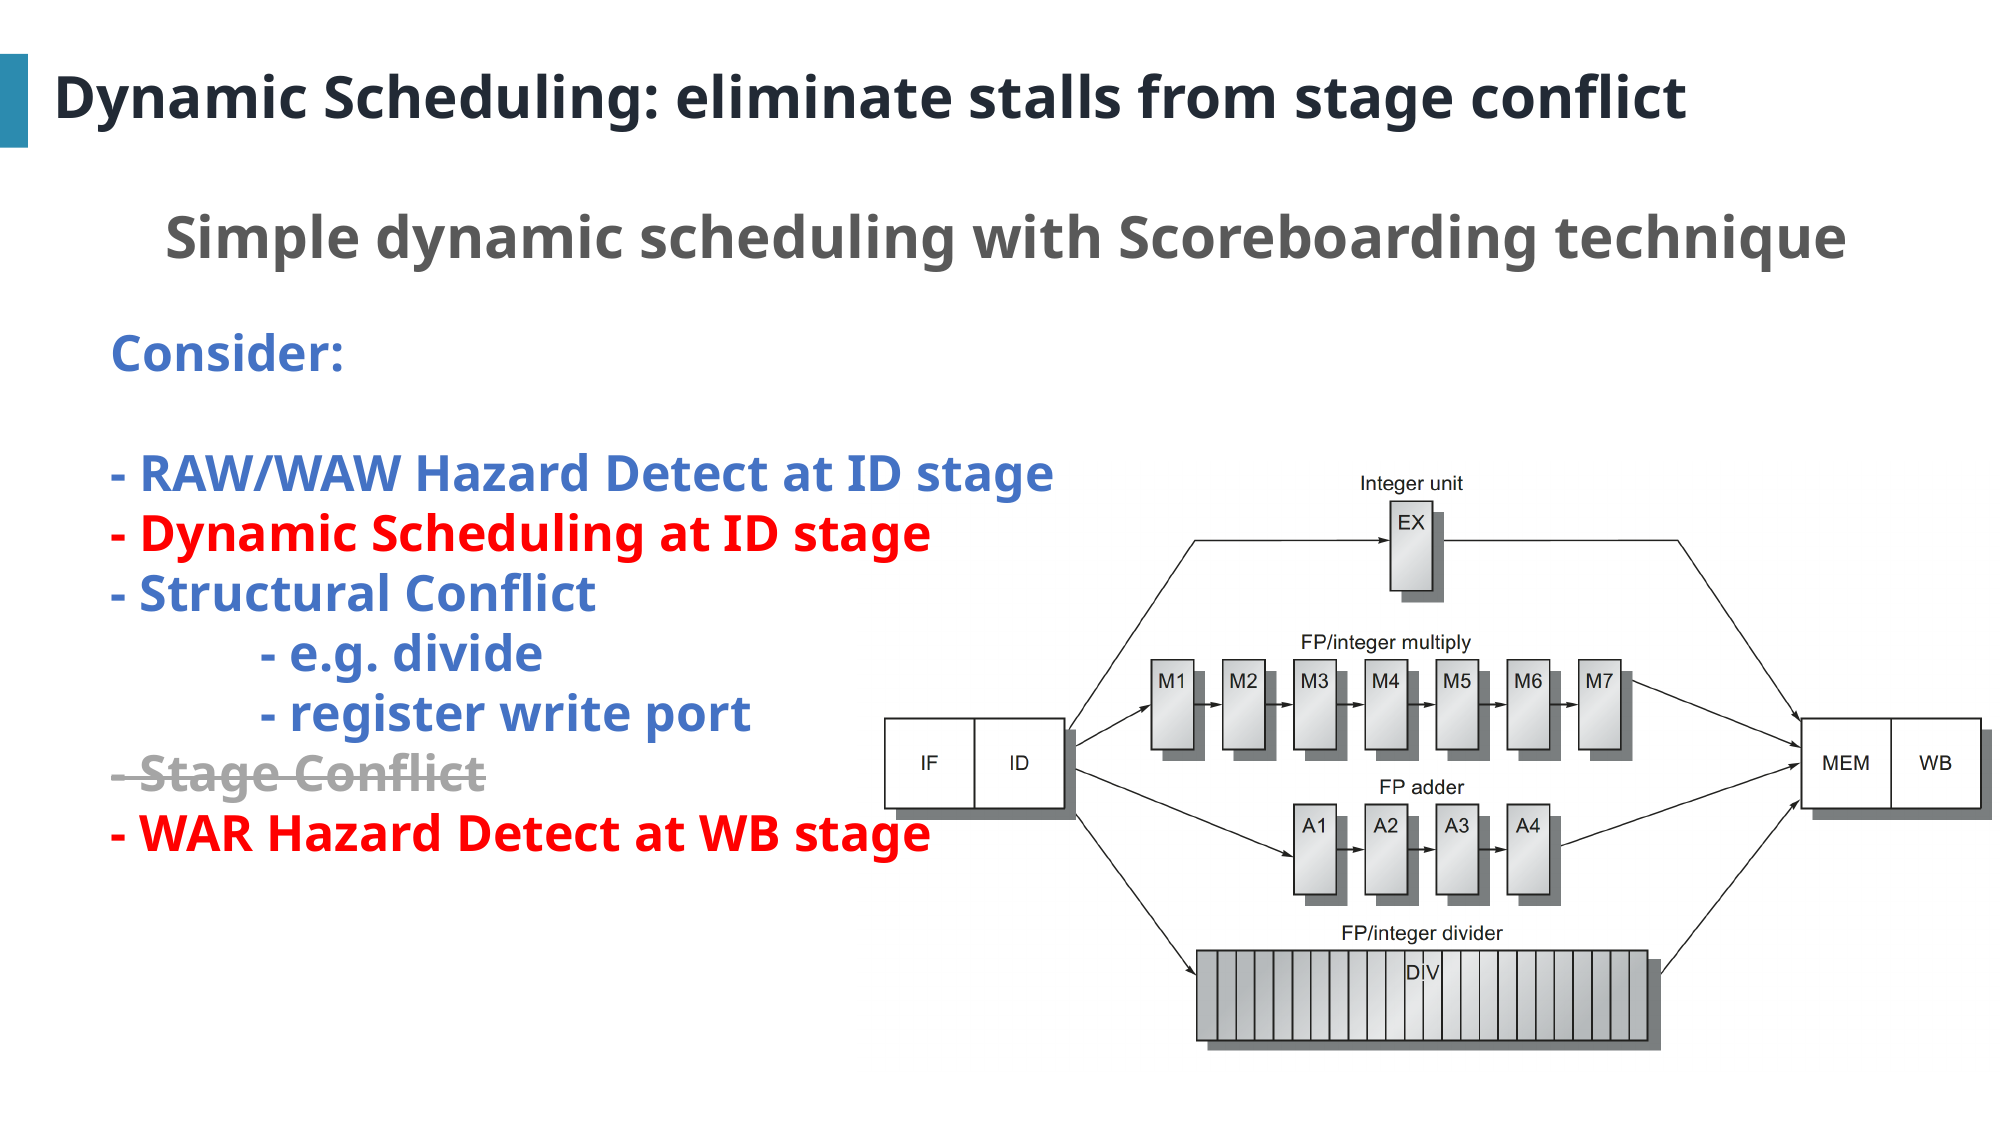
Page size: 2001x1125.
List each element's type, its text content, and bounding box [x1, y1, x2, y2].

text_box Dynamic Scheduling: eliminate stalls from stage conflict [21, 52, 1721, 138]
text_box [0, 53, 29, 149]
text_box Simple dynamic scheduling with Scoreboarding technique [150, 158, 2000, 278]
text_box Consider: - RAW/WAW Hazard Detect at ID stage - Dynamic Scheduling at ID stage - Structural Conflict - e.g. divide - register write port - Stage Conflict - WAR Hazard Detect at WB stage [96, 313, 2000, 869]
picture [857, 461, 2000, 1073]
